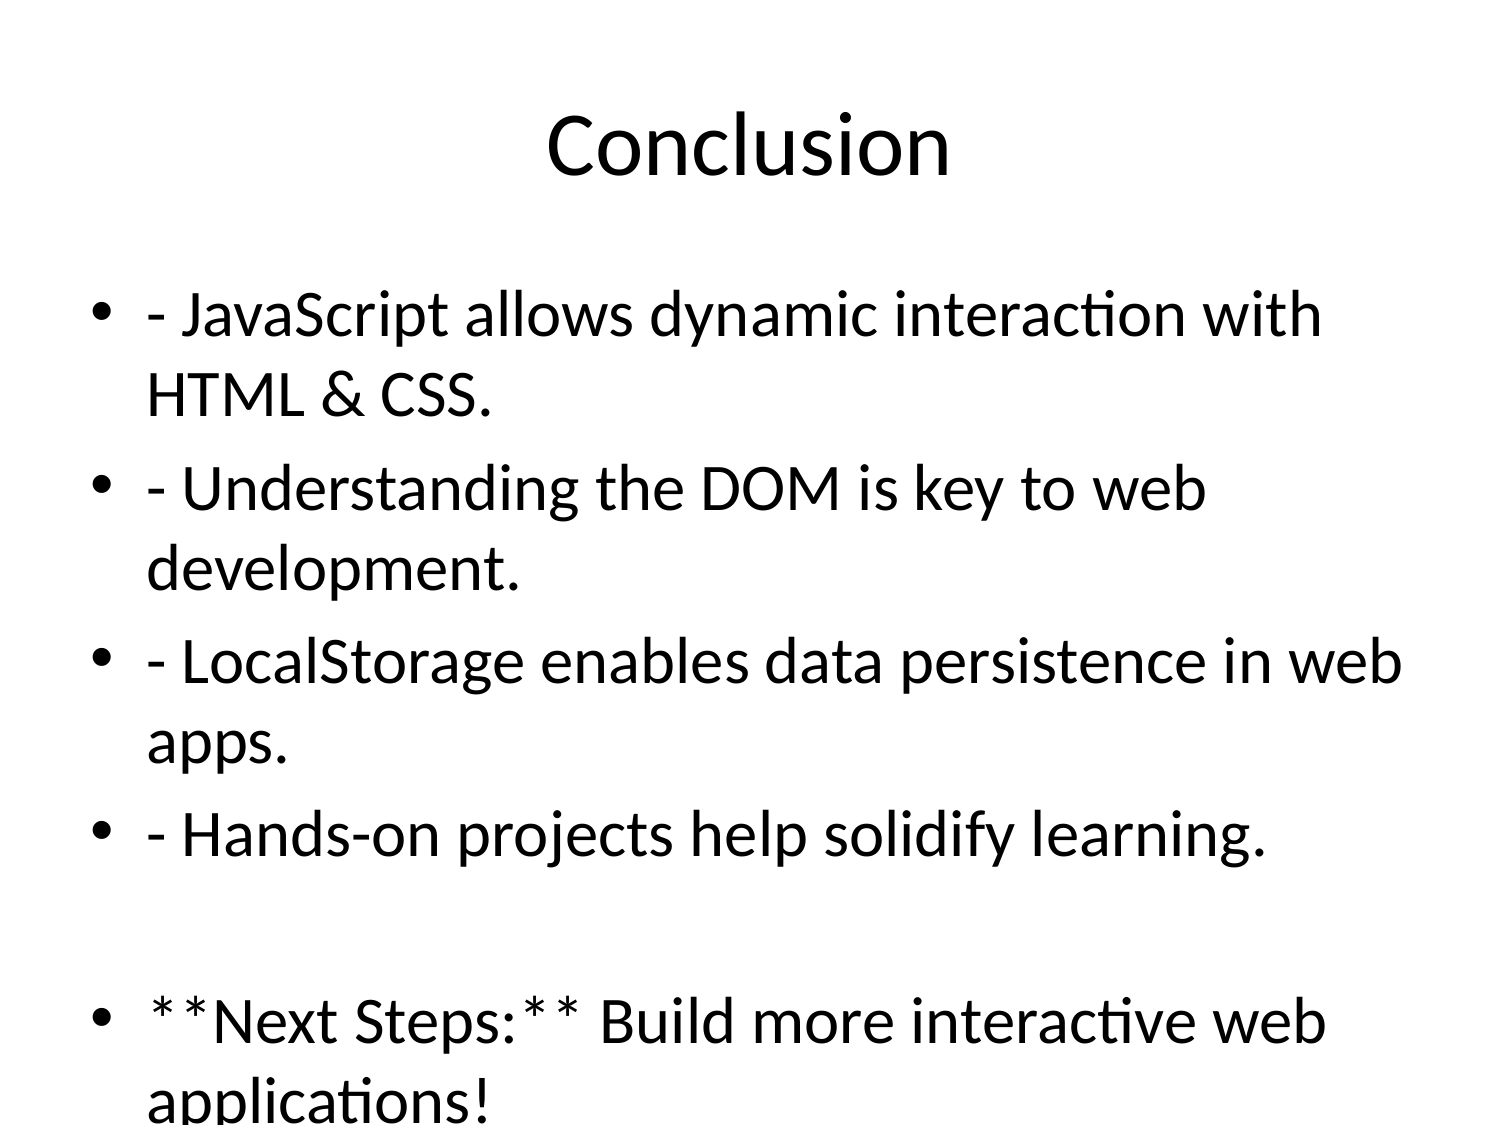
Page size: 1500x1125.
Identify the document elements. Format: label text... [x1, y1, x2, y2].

list - JavaScript allows dynamic interaction with HTML & CSS. - Understanding the DOM is key to web development. - LocalStorage enables data persistence in web apps. - Hands-on projects help solidify learning. **Next Steps:** Build more interactive web applications! [75, 262, 1425, 1005]
title Conclusion [75, 45, 1425, 233]
